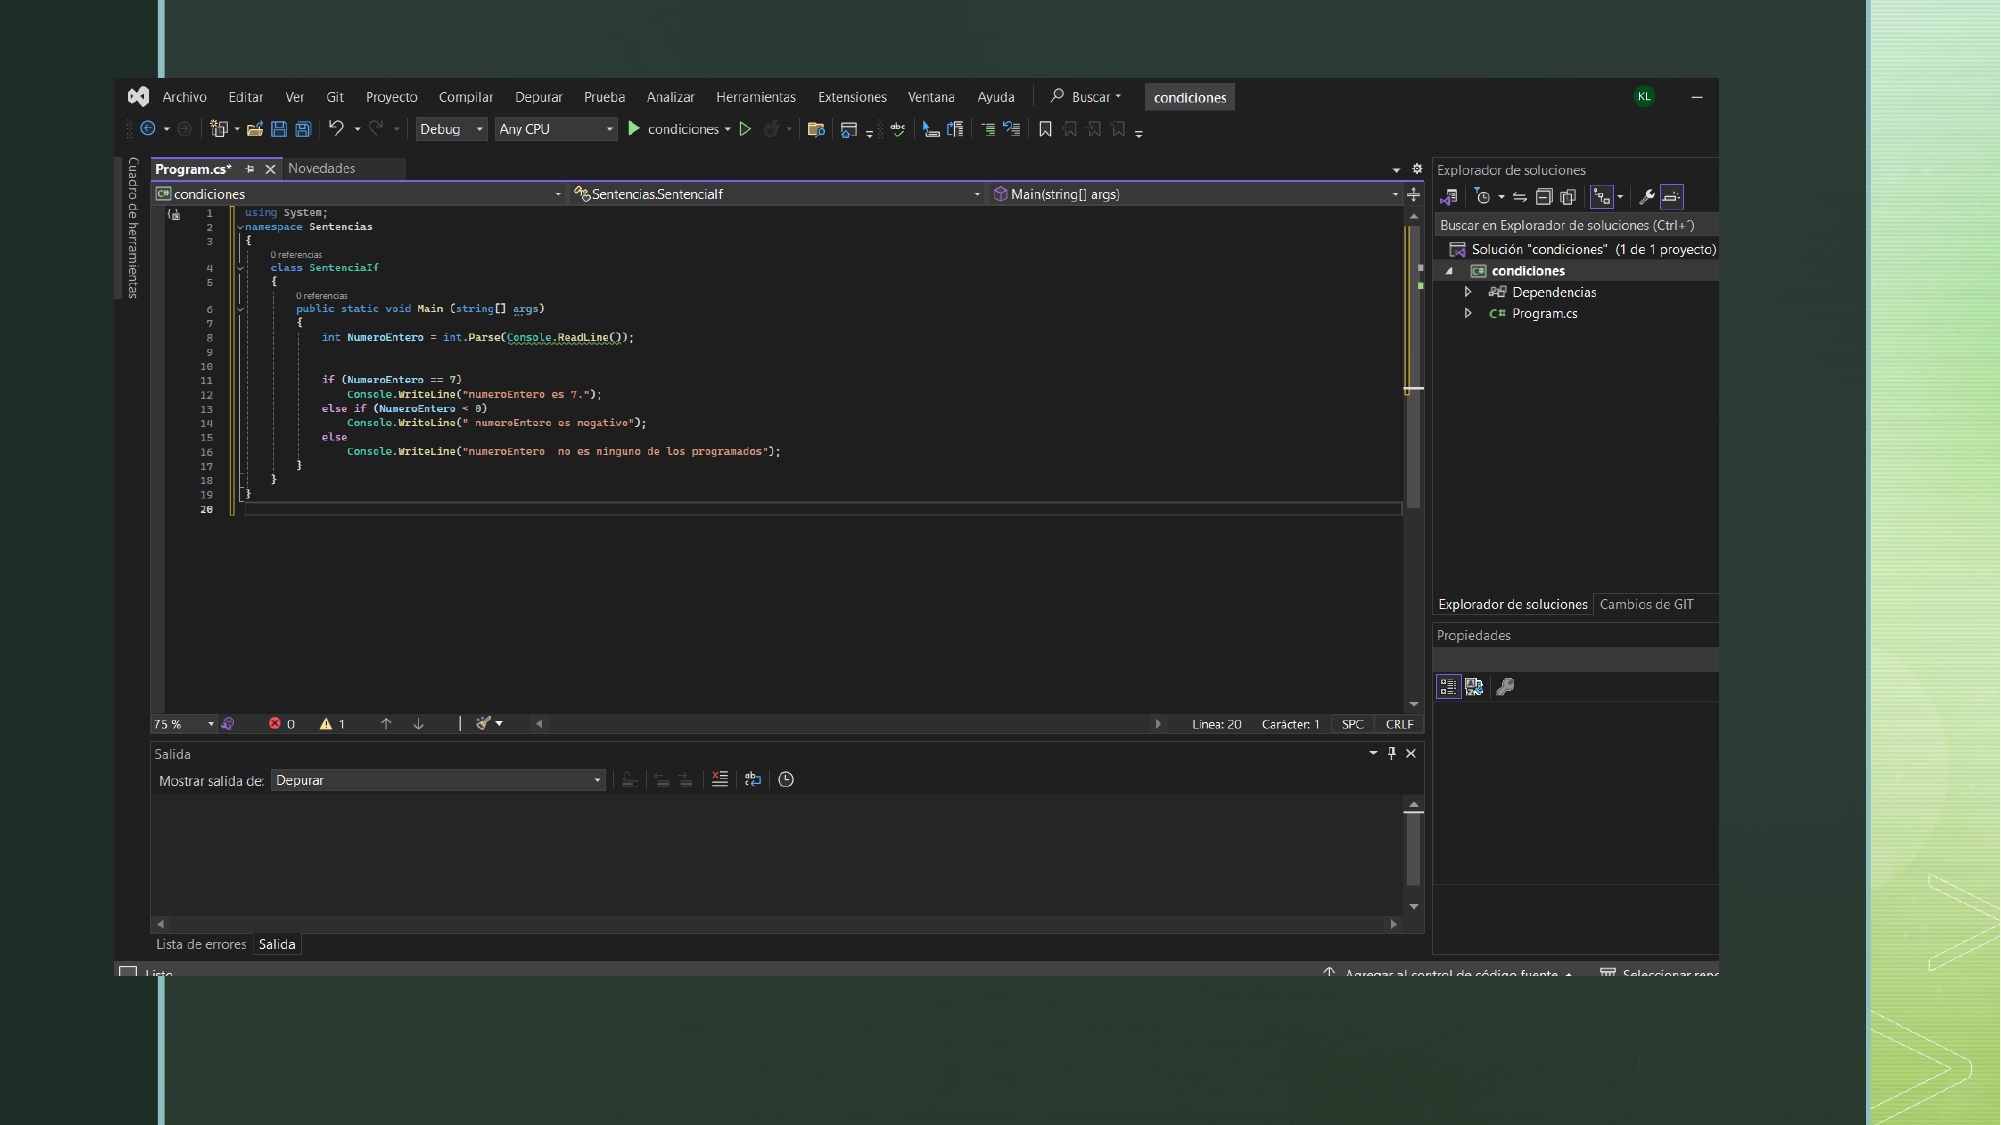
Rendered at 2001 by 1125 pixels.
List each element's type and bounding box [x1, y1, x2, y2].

picture [114, 78, 1719, 976]
picture [1871, 0, 2001, 1125]
